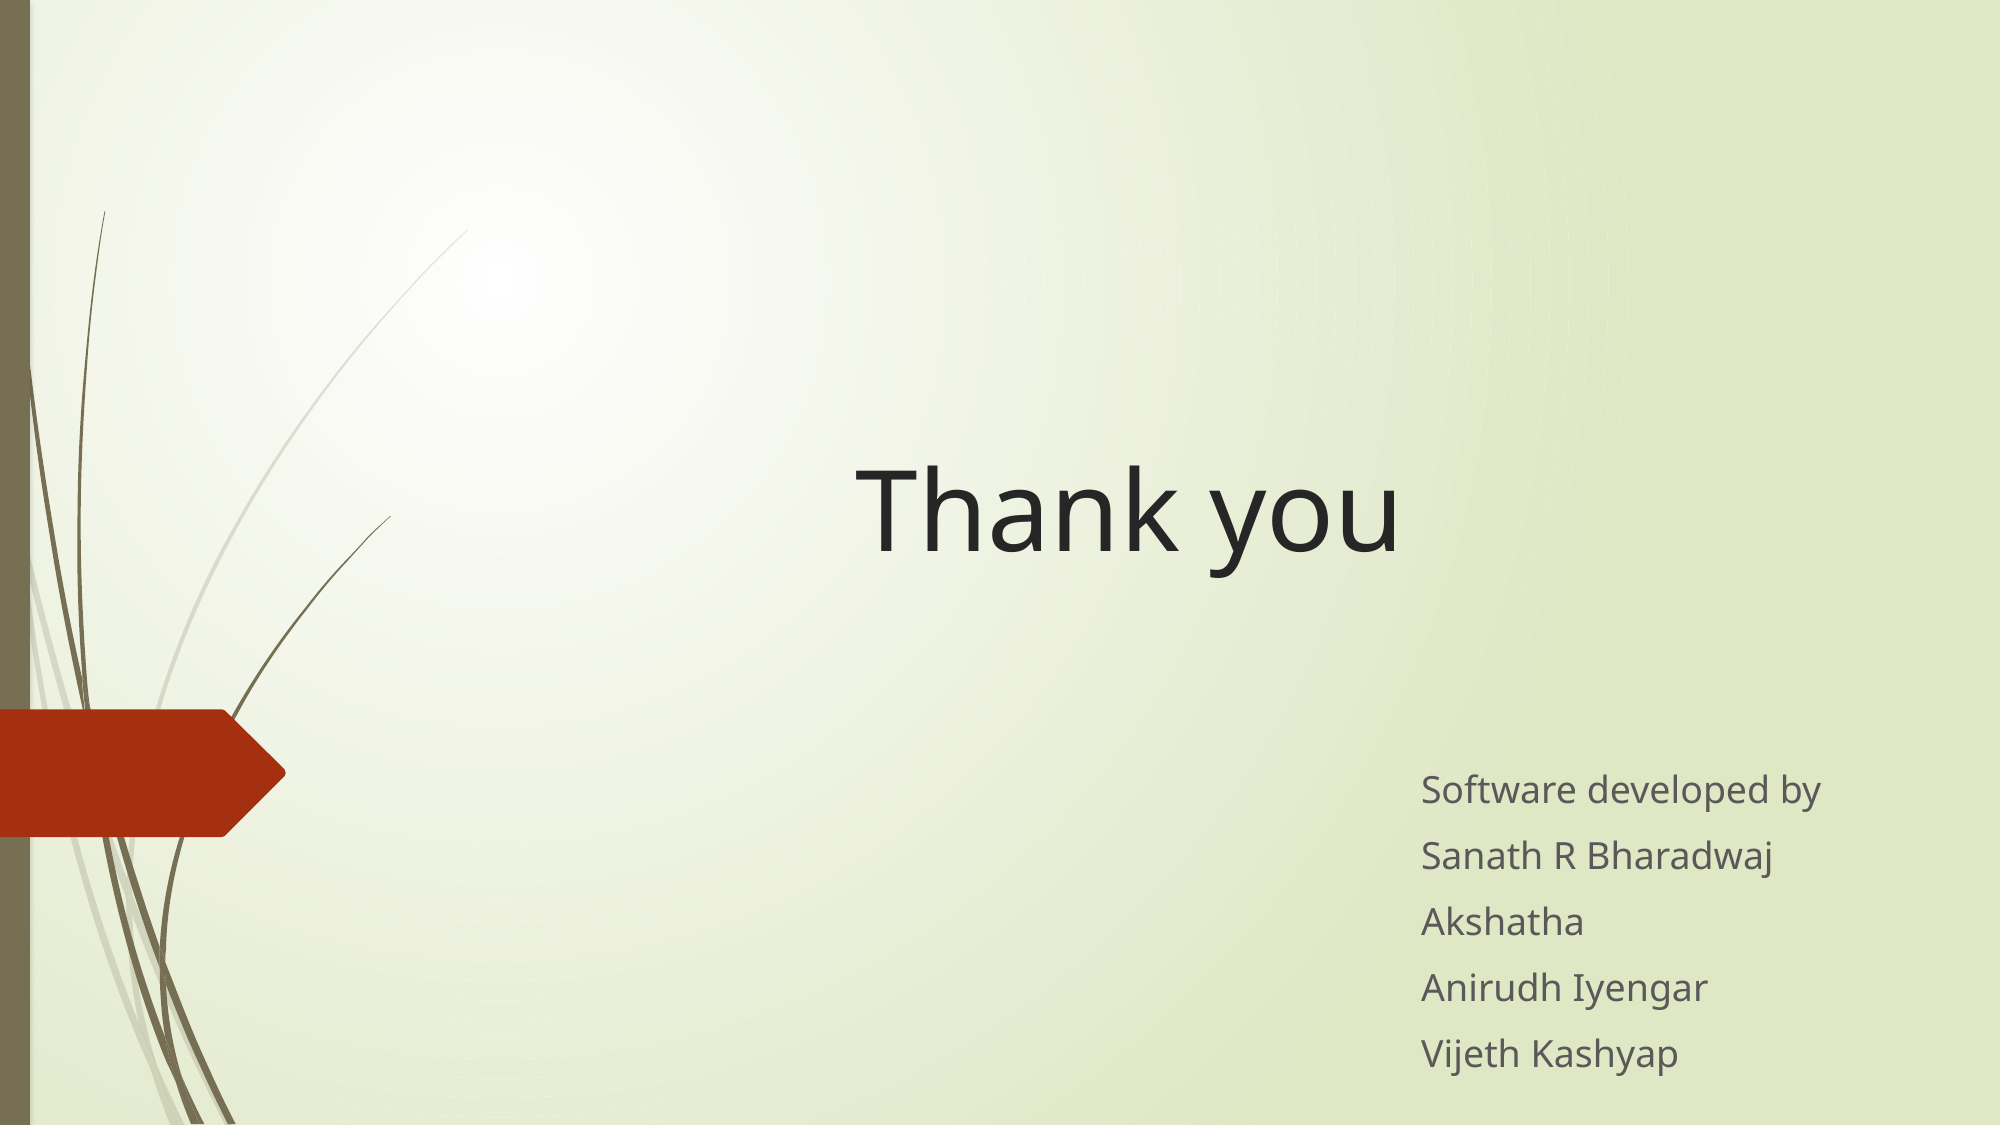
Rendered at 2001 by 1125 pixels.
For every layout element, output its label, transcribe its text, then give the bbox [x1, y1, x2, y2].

title Thank you [398, 210, 1862, 582]
subtitle Software developed by Sanath R Bharadwaj Akshatha Anirudh Iyengar Vijeth Kashyap [1405, 758, 2000, 1091]
